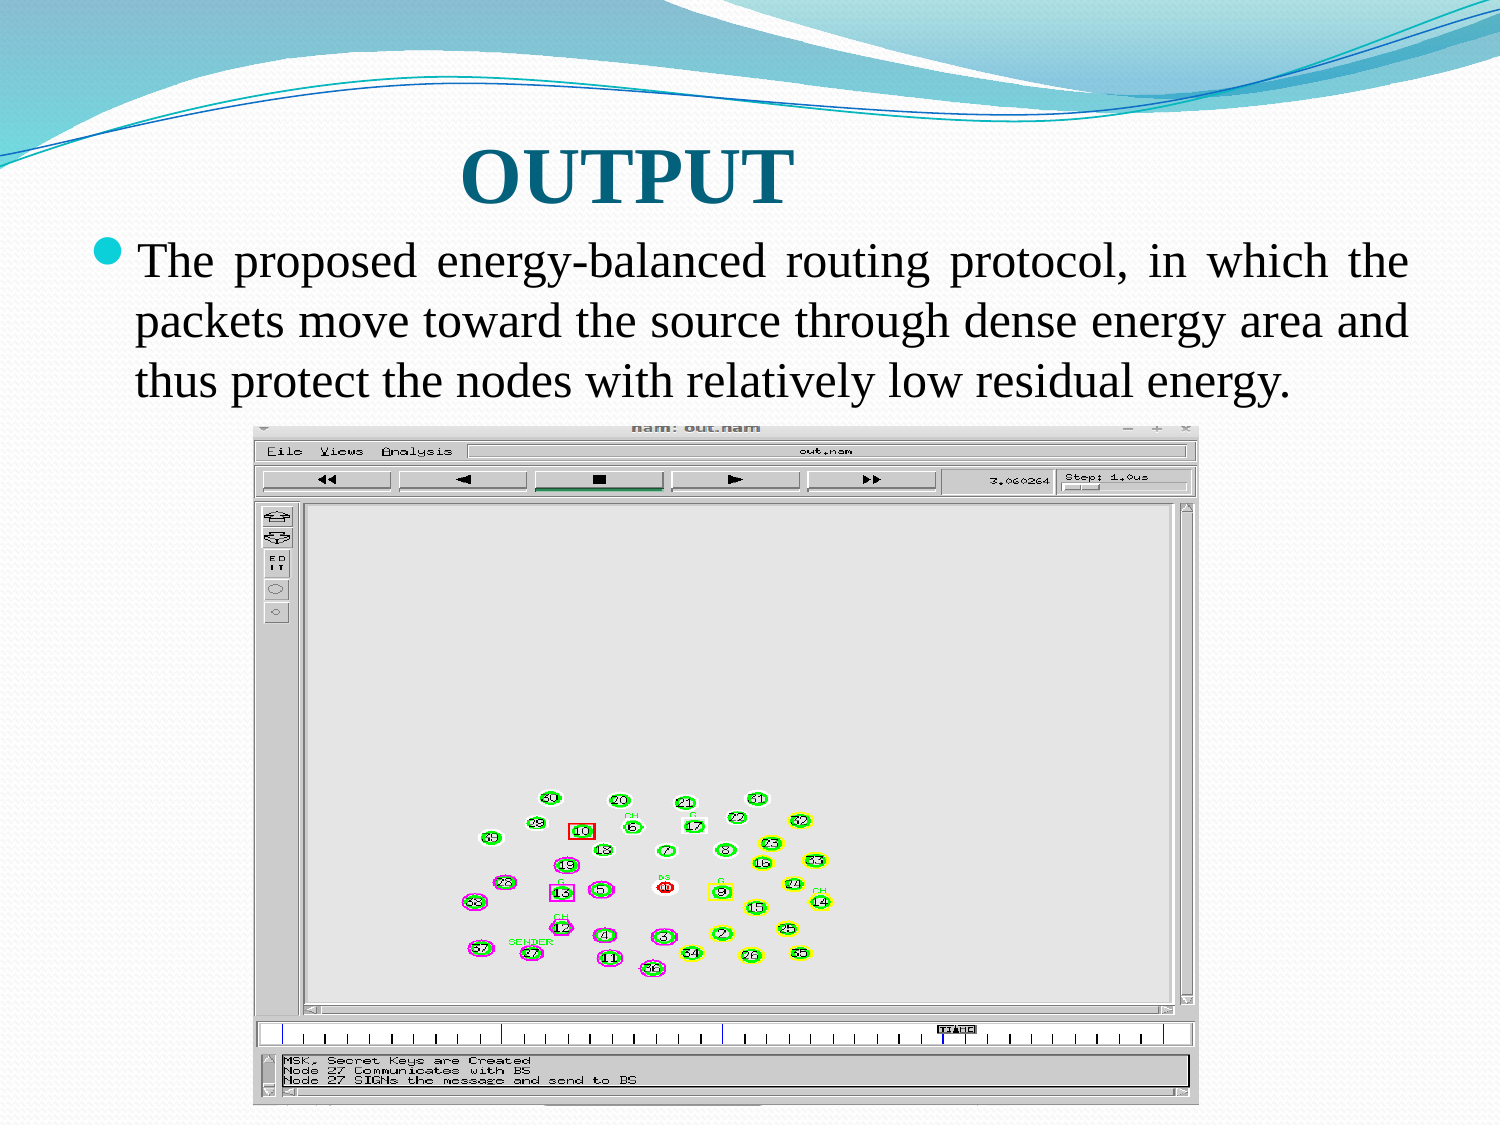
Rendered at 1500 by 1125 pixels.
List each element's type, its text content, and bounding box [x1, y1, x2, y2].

title OUTPUT [75, 115, 1425, 219]
list The proposed energy-balanced routing protocol, in which the packets move toward the source through dense energy area and thus protect the nodes with relatively low residual energy. [75, 219, 1425, 1038]
picture [253, 426, 1200, 1107]
